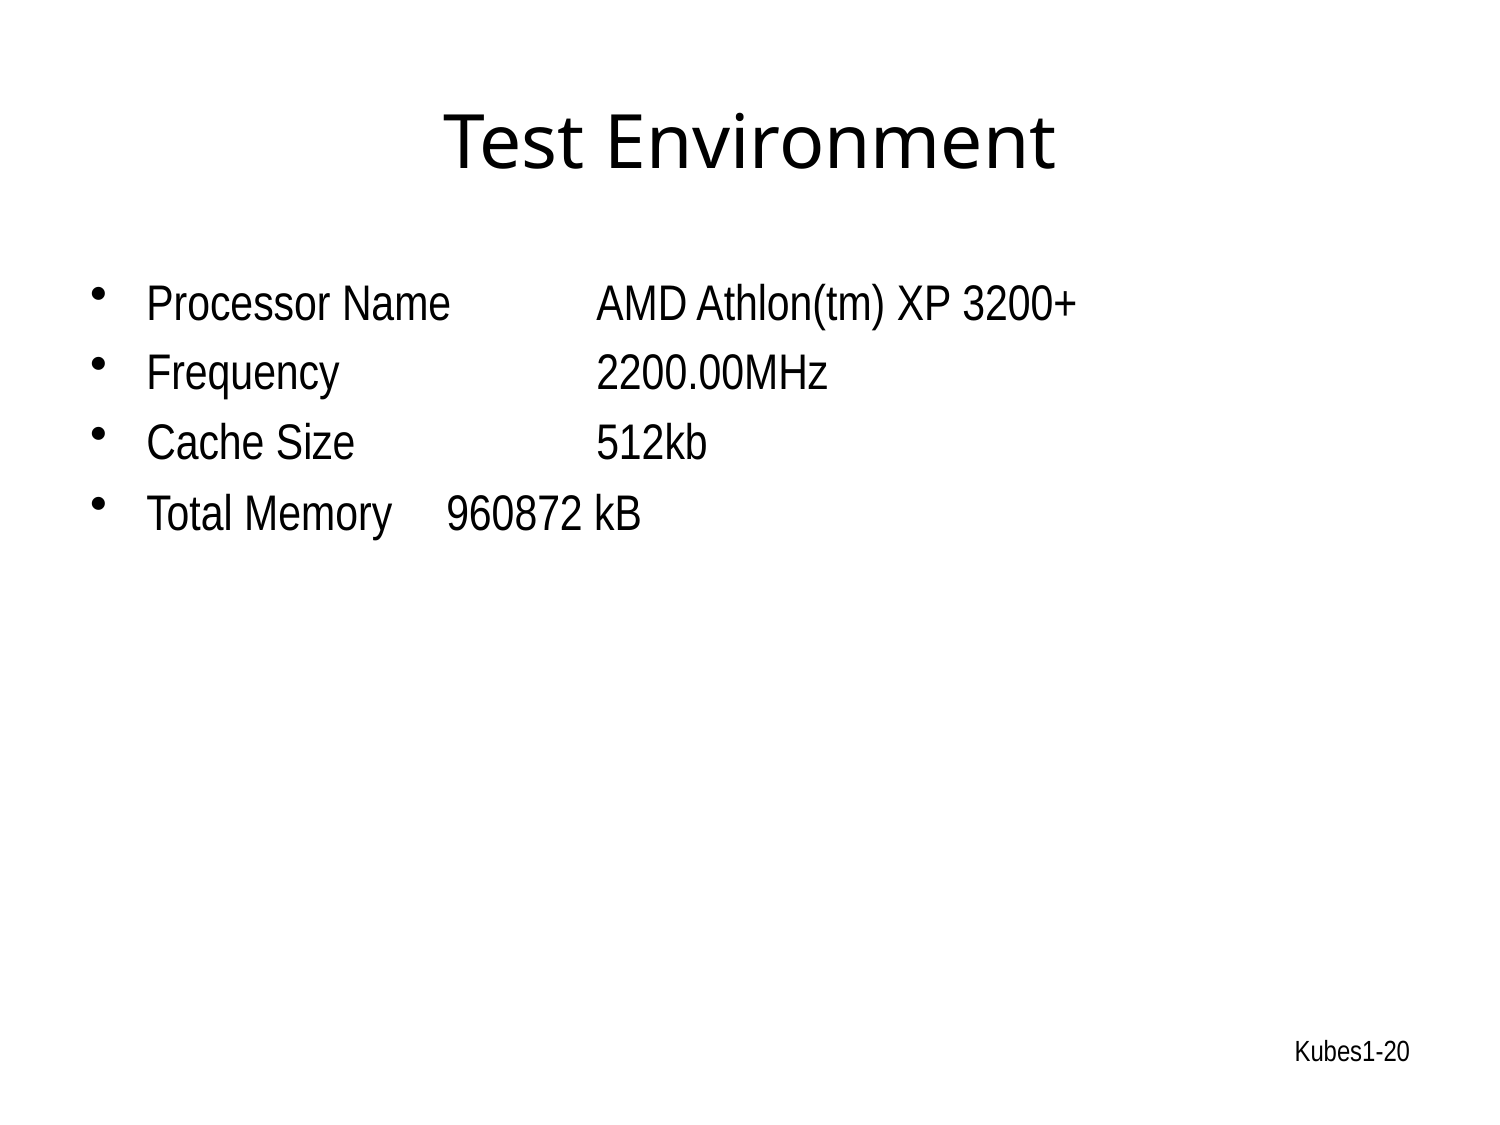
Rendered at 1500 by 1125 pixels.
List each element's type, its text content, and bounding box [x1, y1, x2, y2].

slide_number Kubes1-20 [1074, 1024, 1426, 1103]
title Test Environment [74, 44, 1426, 233]
list Processor Name AMD Athlon(tm) XP 3200+ Frequency 2200.00MHz Cache Size 512kb Total Memory 960872 kB [74, 262, 1426, 1006]
